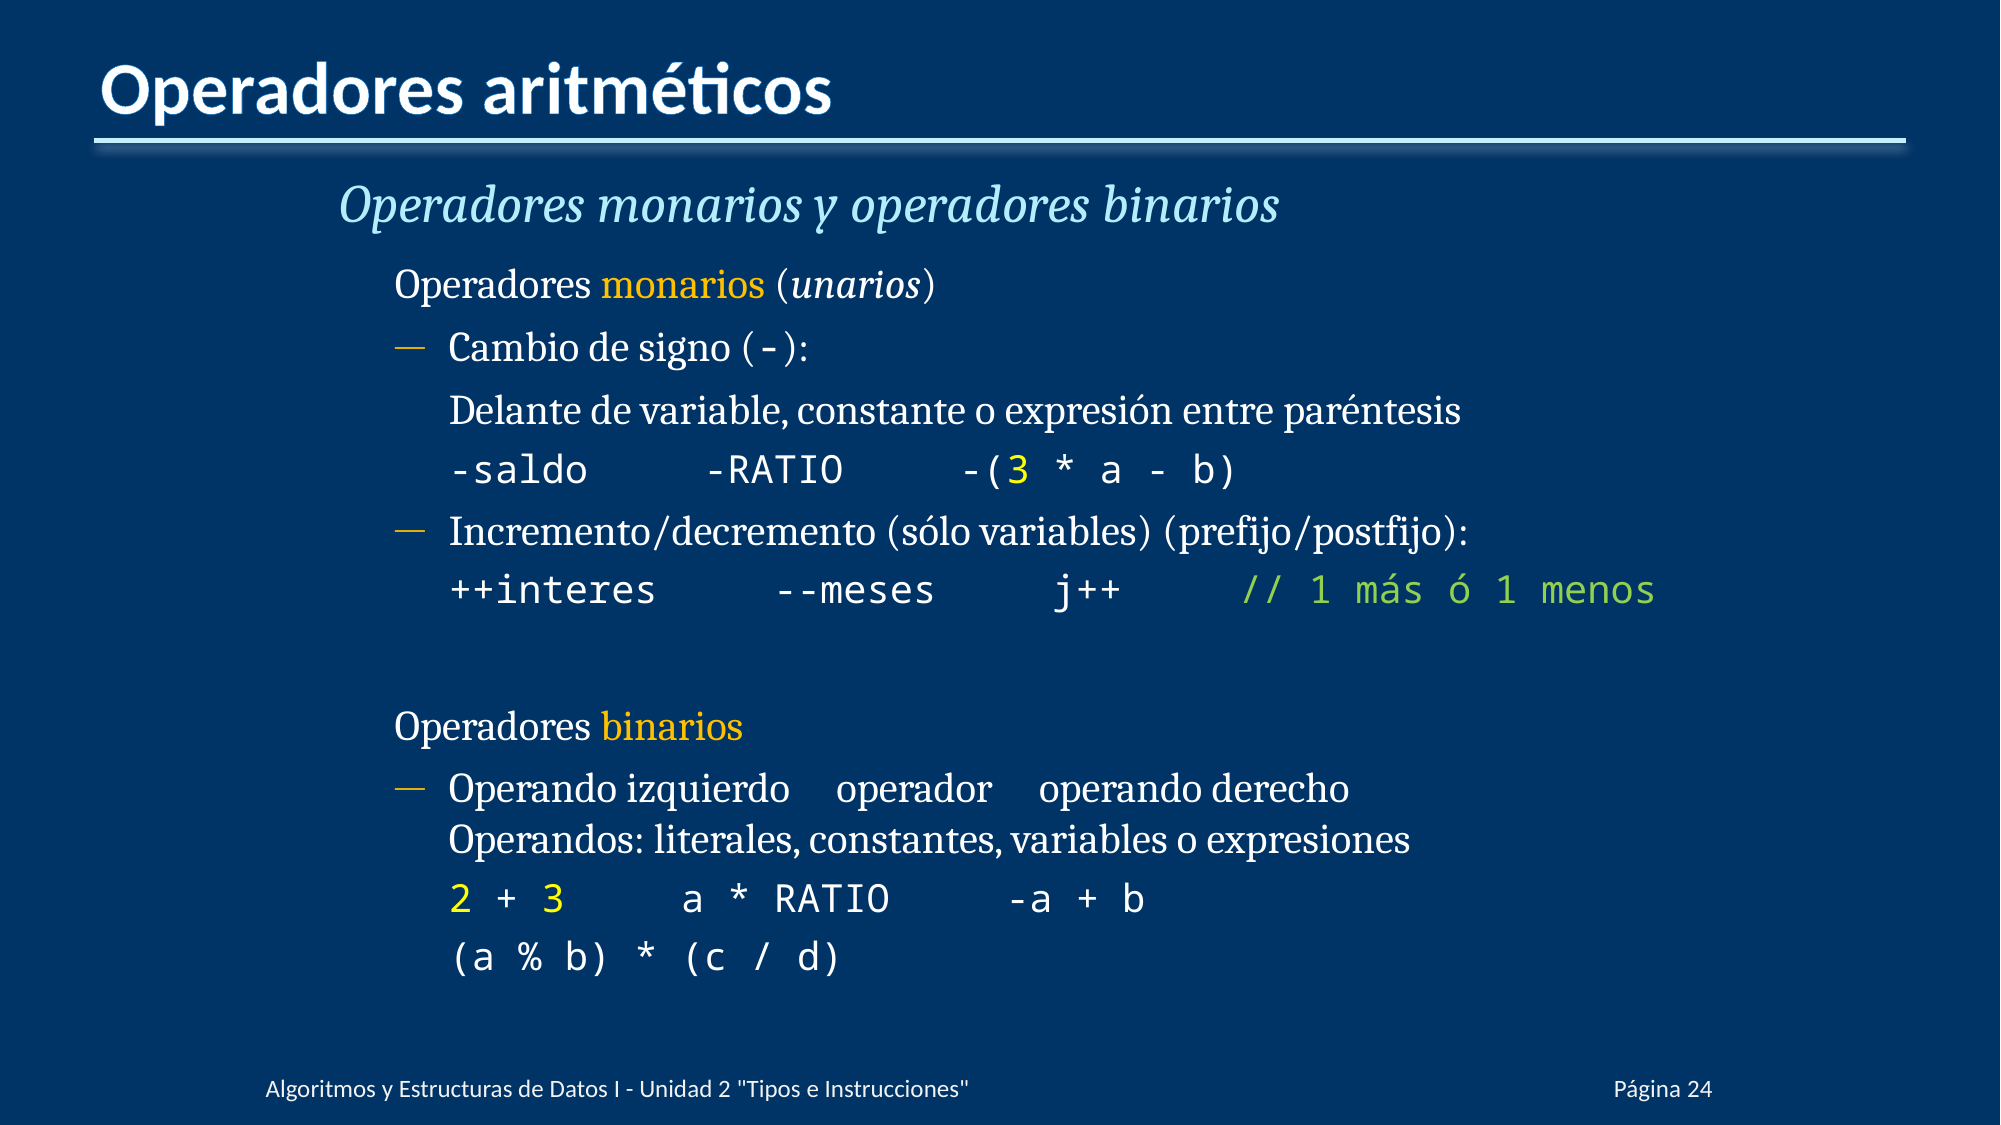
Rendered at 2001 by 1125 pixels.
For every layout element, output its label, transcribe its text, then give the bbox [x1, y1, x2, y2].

slide_number Página 71 [1515, 1042, 1713, 1103]
footer Algoritmos y Estructuras de Datos I - Unidad 2 "Tipos e Instrucciones" [265, 1042, 1485, 1103]
list Operadores monarios y operadores binarios Operadores monarios (unarios) Cambio de signo (-): Delante de variable, constante o expresión entre paréntesis -saldo -RATIO -(3 * a - b) Incremento/decremento (sólo variables) (prefijo/postfijo): ++interes --meses j++ // 1 más ó 1 menos Operadores binarios Operando izquierdo operador operando derecho Operandos: literales, constantes, variables o expresiones 2 + 3 a * RATIO -a + b (a % b) * (c / d) [324, 160, 1675, 1000]
title Operadores aritméticos [99, 46, 1900, 129]
